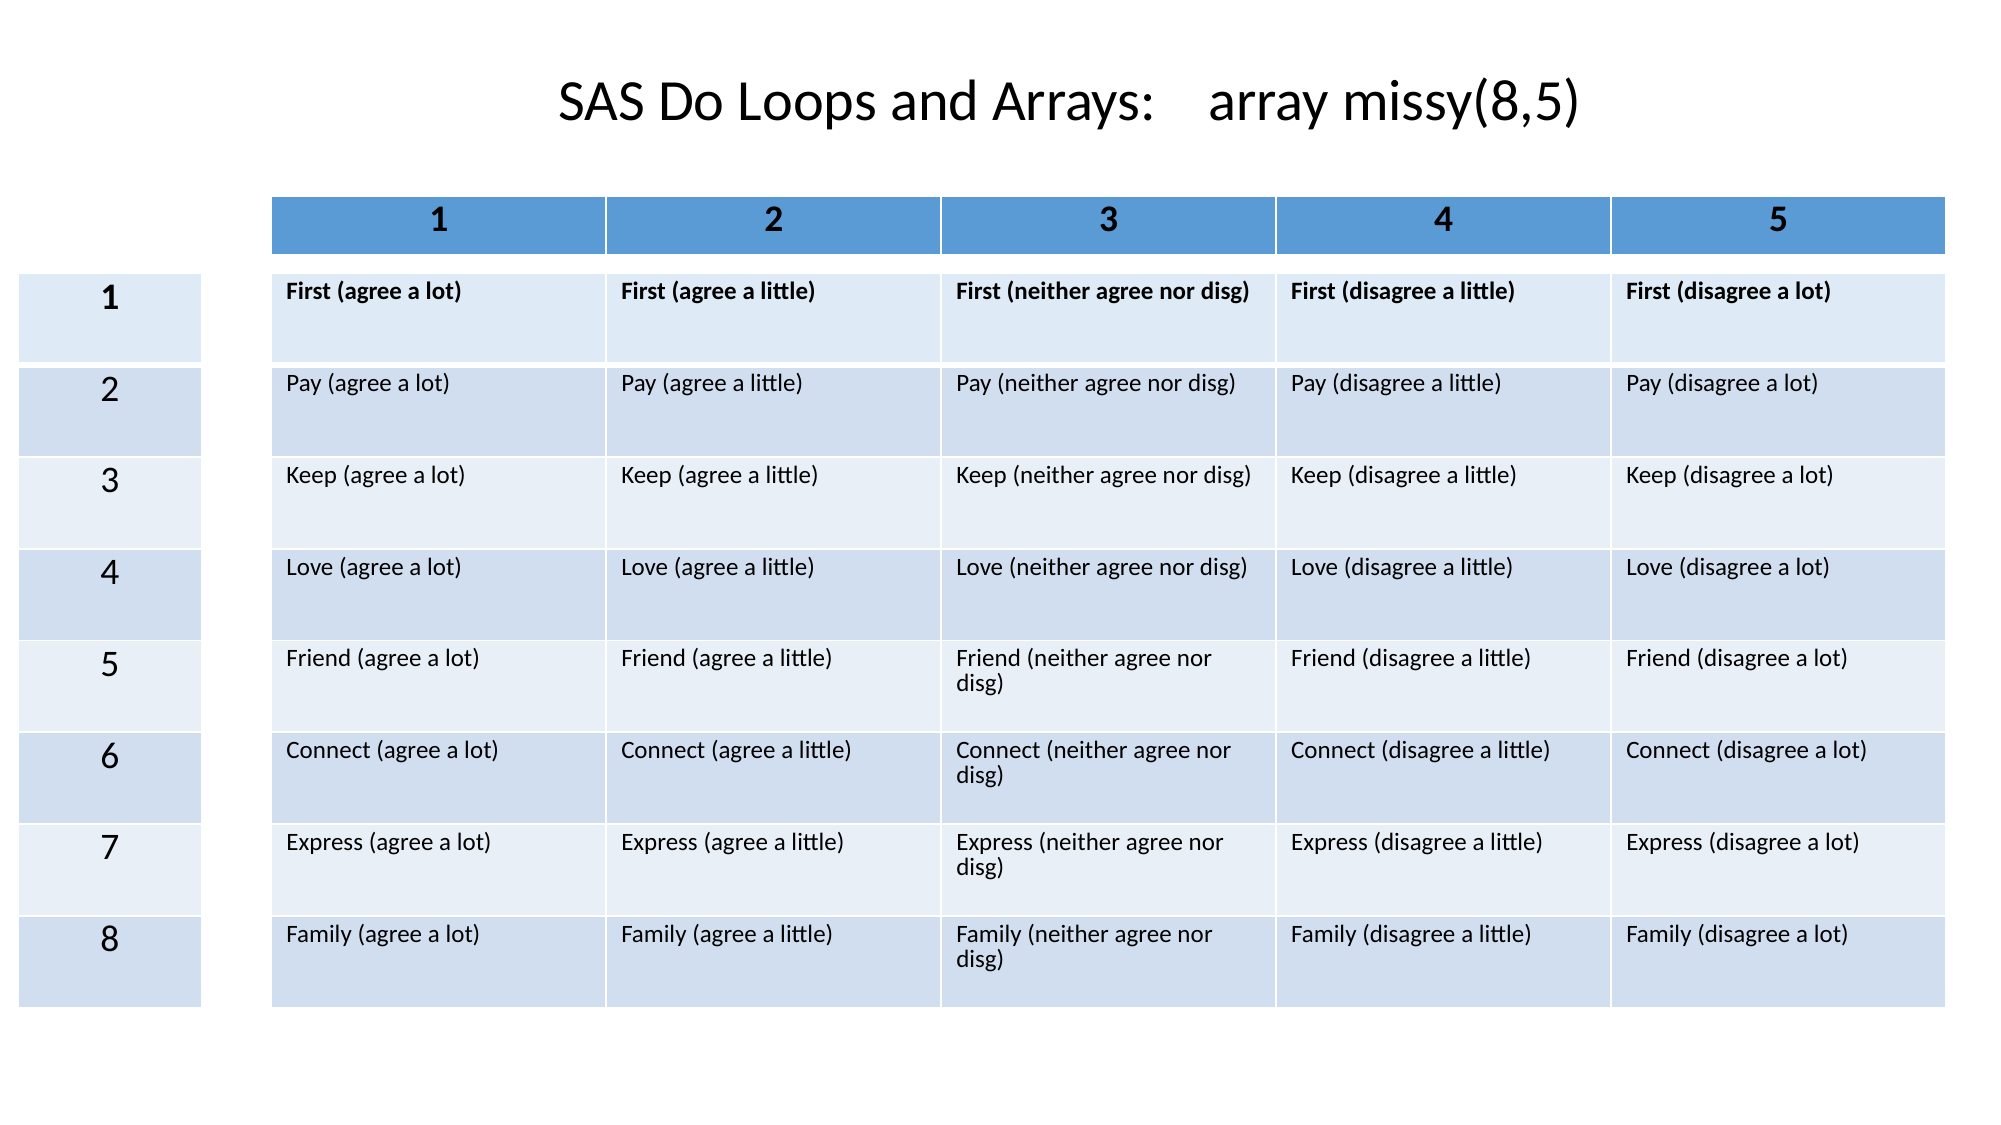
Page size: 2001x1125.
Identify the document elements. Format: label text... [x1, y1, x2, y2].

table_cell Keep (agree a little) [607, 458, 940, 548]
table_cell Family (agree a lot) [272, 917, 605, 1007]
table_header First (disagree a lot) [1612, 274, 1945, 362]
table_cell Friend (disagree a little) [1277, 641, 1610, 731]
text_box SAS Do Loops and Arrays: array missy(8,5) [543, 54, 1598, 140]
table_cell Express (neither agree nor disg) [942, 825, 1275, 915]
table_header First (agree a lot) [272, 274, 605, 362]
table_cell 5 [19, 641, 201, 731]
table_cell Connect (agree a lot) [272, 733, 605, 823]
table_cell Love (agree a lot) [272, 550, 605, 640]
table_header 5 [1612, 197, 1945, 254]
table_cell Pay (disagree a lot) [1612, 368, 1945, 456]
table_header 1 [19, 274, 201, 362]
table_cell Friend (agree a lot) [272, 641, 605, 731]
table_cell 2 [19, 368, 201, 456]
table_cell Pay (neither agree nor disg) [942, 368, 1275, 456]
table_cell Keep (disagree a lot) [1612, 458, 1945, 548]
table_cell 7 [19, 825, 201, 915]
table_cell Connect (disagree a little) [1277, 733, 1610, 823]
table_cell 8 [19, 917, 201, 1007]
table_cell Express (agree a lot) [272, 825, 605, 915]
table_cell 6 [19, 733, 201, 823]
table_cell Love (disagree a little) [1277, 550, 1610, 640]
table_cell Family (agree a little) [607, 917, 940, 1007]
table_header 1 [272, 197, 605, 254]
table_header 3 [942, 197, 1275, 254]
table_header First (agree a little) [607, 274, 940, 362]
table_cell Friend (agree a little) [607, 641, 940, 731]
table_cell Connect (neither agree nor disg) [942, 733, 1275, 823]
table_cell Express (disagree a lot) [1612, 825, 1945, 915]
table_cell Keep (neither agree nor disg) [942, 458, 1275, 548]
table_cell Pay (disagree a little) [1277, 368, 1610, 456]
table_header First (disagree a little) [1277, 274, 1610, 362]
table_header 2 [607, 197, 940, 254]
table_cell Friend (neither agree nor disg) [942, 641, 1275, 731]
table_cell Connect (disagree a lot) [1612, 733, 1945, 823]
table_cell Love (disagree a lot) [1612, 550, 1945, 640]
table_cell 3 [19, 458, 201, 548]
table_cell Express (agree a little) [607, 825, 940, 915]
table_cell Love (neither agree nor disg) [942, 550, 1275, 640]
table_cell Express (disagree a little) [1277, 825, 1610, 915]
table_cell Family (disagree a little) [1277, 917, 1610, 1007]
table_header 4 [1277, 197, 1610, 254]
table_cell Pay (agree a little) [607, 368, 940, 456]
table_cell Connect (agree a little) [607, 733, 940, 823]
table_cell Family (disagree a lot) [1612, 917, 1945, 1007]
table_cell Keep (disagree a little) [1277, 458, 1610, 548]
table_cell 4 [19, 550, 201, 640]
table_cell Friend (disagree a lot) [1612, 641, 1945, 731]
table_cell Pay (agree a lot) [272, 368, 605, 456]
table_header First (neither agree nor disg) [942, 274, 1275, 362]
table_cell Family (neither agree nor disg) [942, 917, 1275, 1007]
table_cell Keep (agree a lot) [272, 458, 605, 548]
table_cell Love (agree a little) [607, 550, 940, 640]
